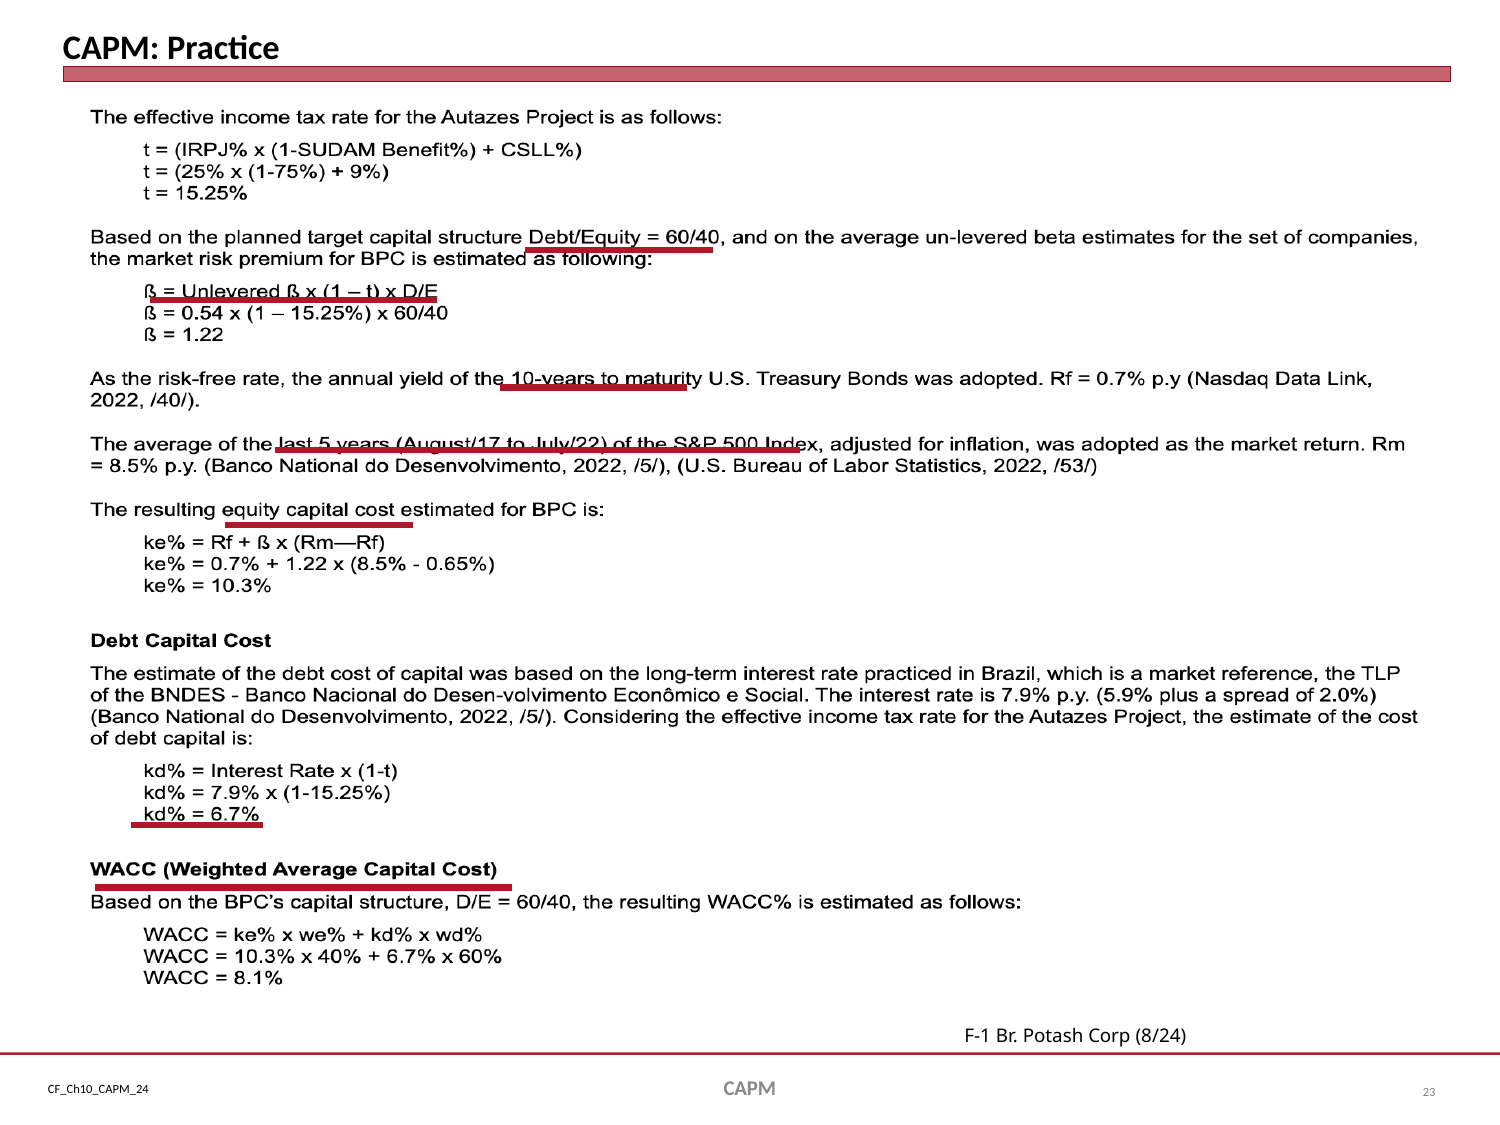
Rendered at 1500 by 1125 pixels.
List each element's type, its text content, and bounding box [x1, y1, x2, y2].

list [62, 87, 1451, 1001]
footer CAPM [512, 1056, 988, 1117]
title CAPM: Practice [62, 6, 1451, 67]
text_box F-1 Br. Potash Corp (8/24) [949, 1016, 1202, 1054]
slide_number 23 [1375, 1061, 1451, 1122]
